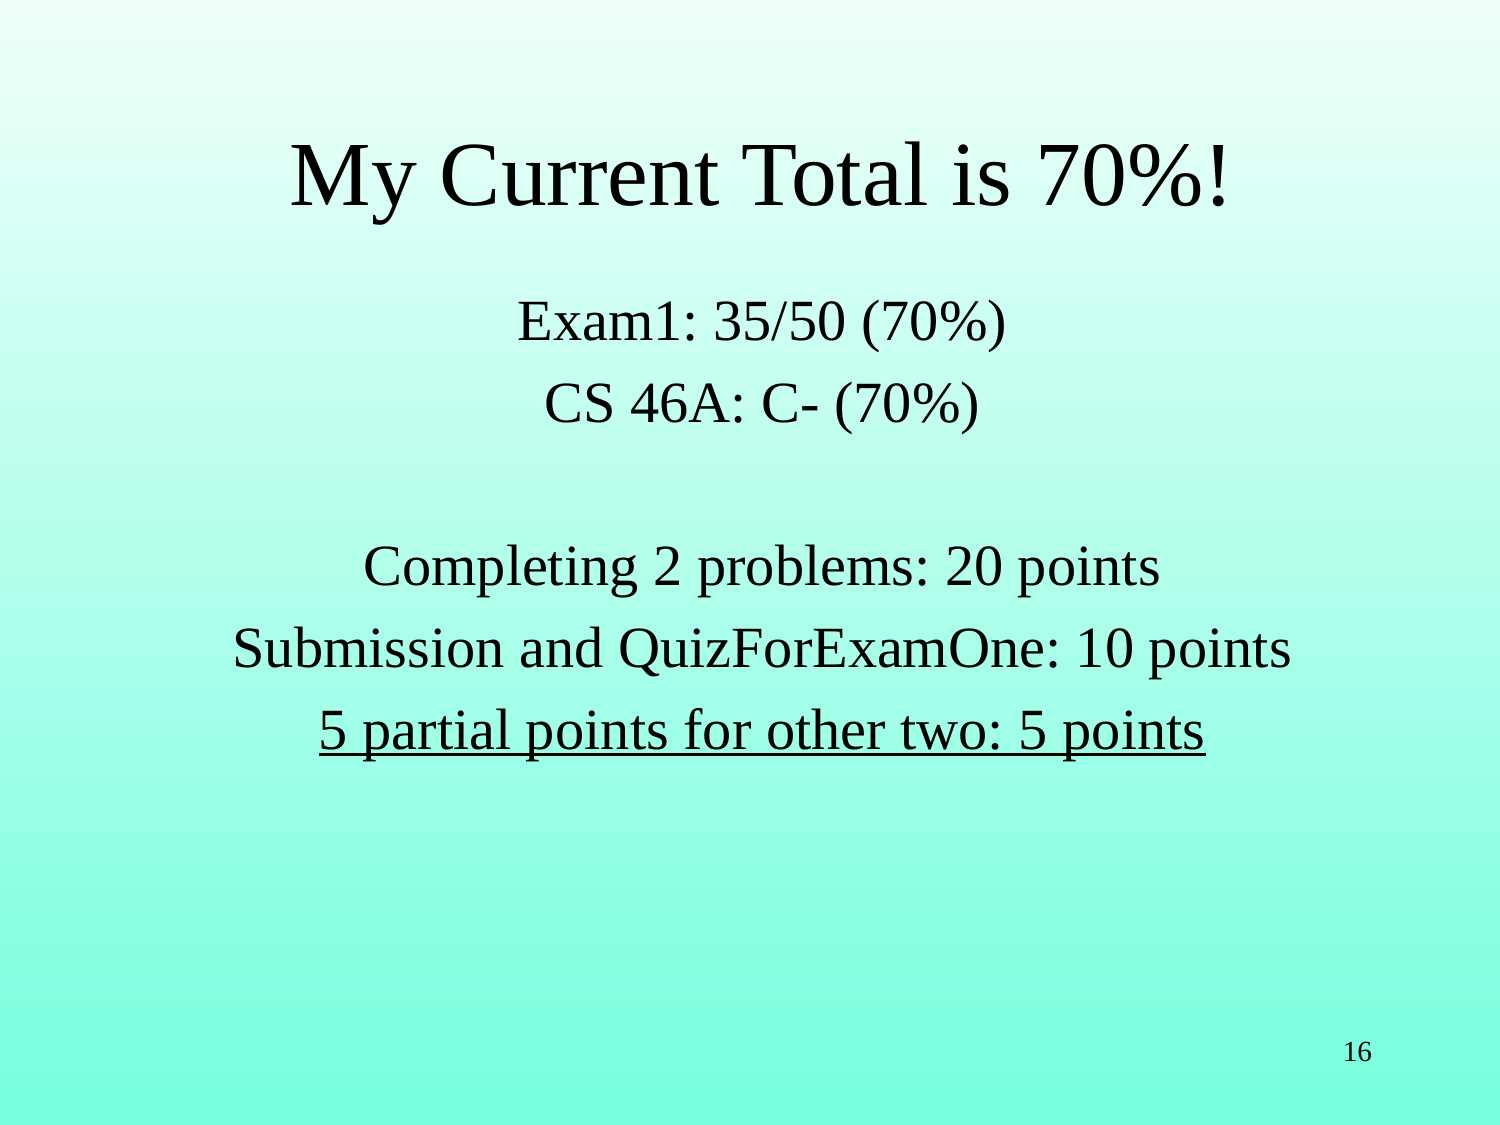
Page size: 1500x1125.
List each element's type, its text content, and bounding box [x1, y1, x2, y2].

title My Current Total is 70%! [24, 75, 1500, 263]
text_box Exam1: 35/50 (70%) CS 46A: C- (70%) Completing 2 problems: 20 points Submission and QuizForExamOne: 10 points 5 partial points for other two: 5 points [93, 274, 1432, 813]
slide_number 16 [1074, 1024, 1388, 1101]
